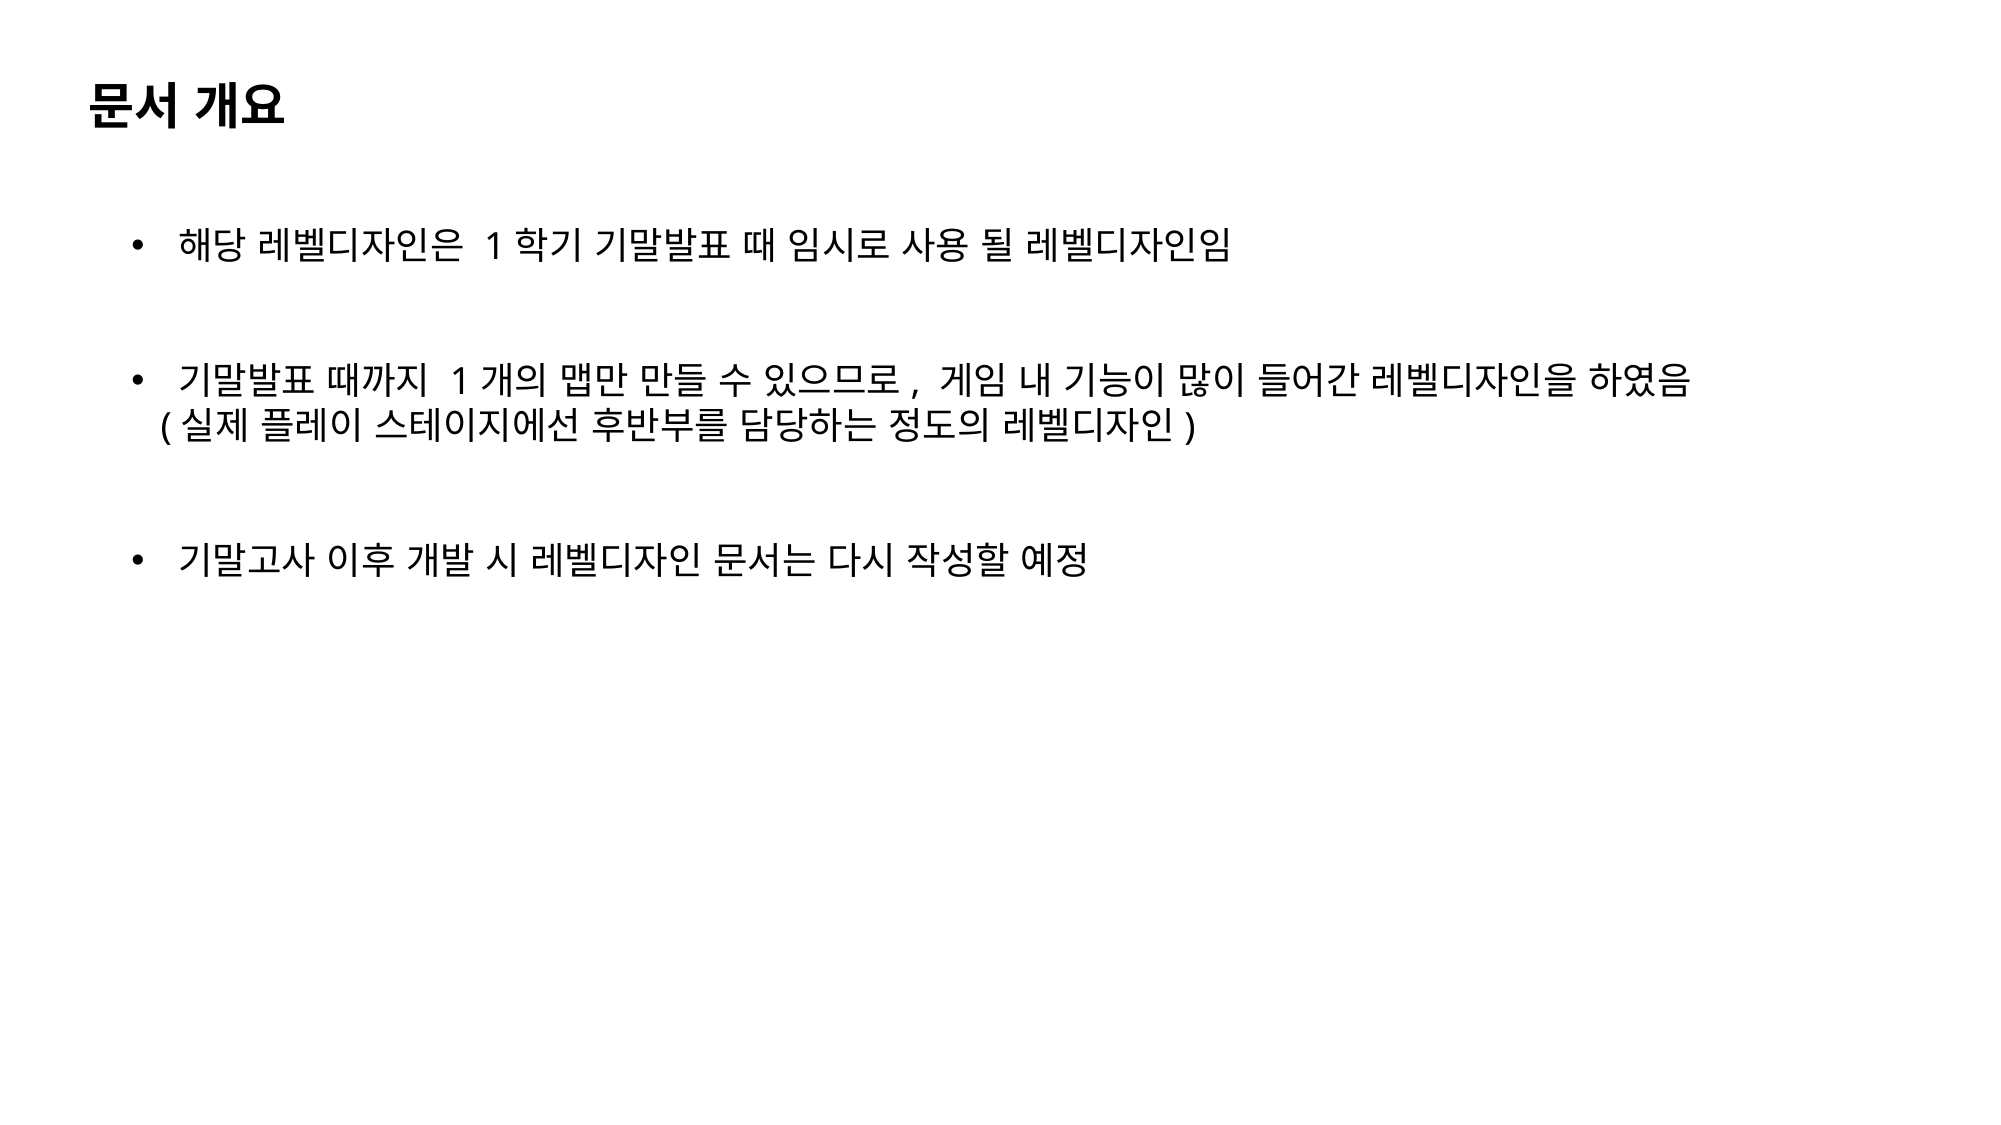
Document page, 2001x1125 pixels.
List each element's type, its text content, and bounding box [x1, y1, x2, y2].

text_box 문서 개요 [73, 66, 518, 142]
text_box 해당 레벨디자인은 1학기 기말발표 때 임시로 사용 될 레벨디자인임 기말발표 때까지 1개의 맵만 만들 수 있으므로, 게임 내 기능이 많이 들어간 레벨디자인을 하였음 (실제 플레이 스테이지에선 후반부를 담당하는 정도의 레벨디자인) 기말고사 이후 개발 시 레벨디자인 문서는 다시 작성할 예정 [116, 214, 1860, 589]
